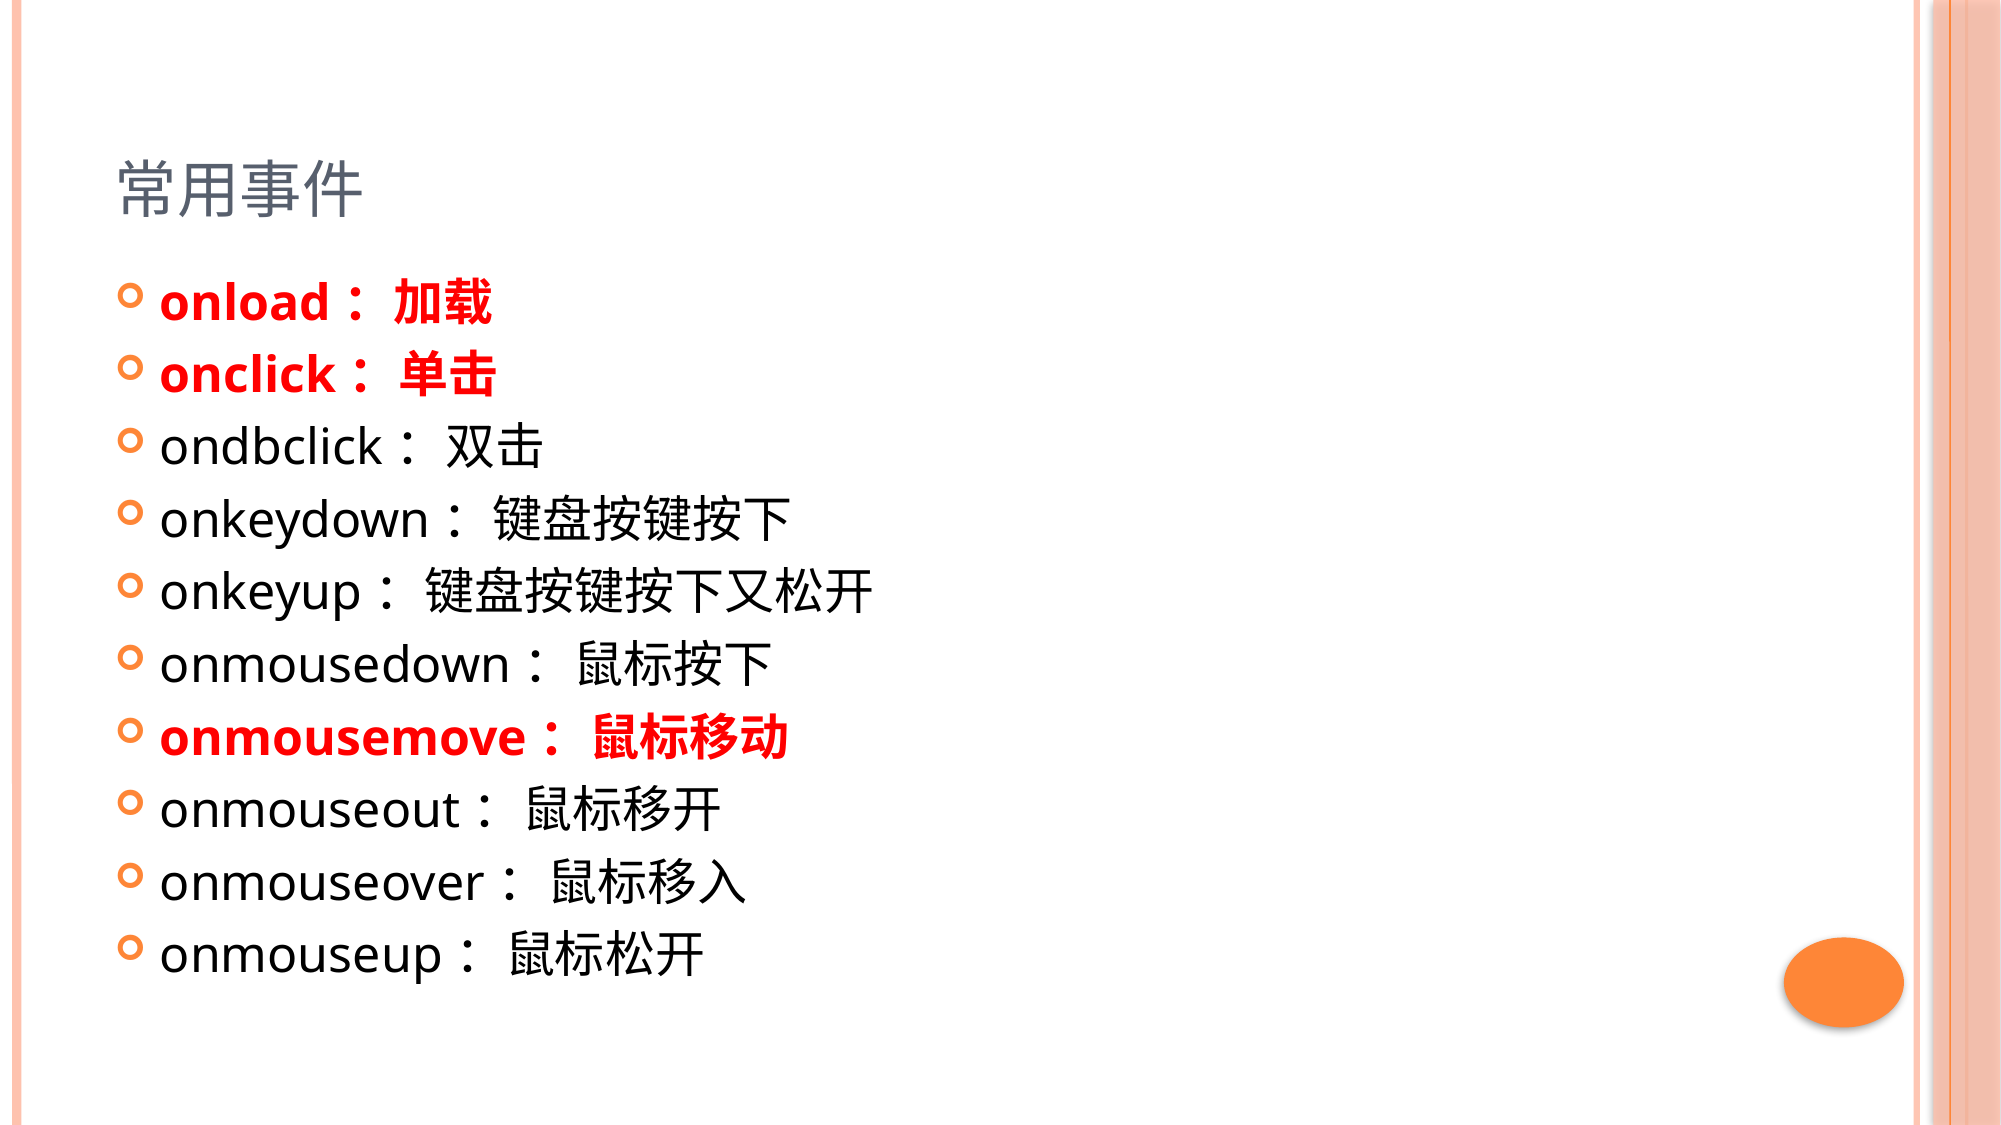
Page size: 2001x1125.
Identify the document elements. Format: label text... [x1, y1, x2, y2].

list onload：加载 onclick：单击 ondbclick：双击 onkeydown：键盘按键按下 onkeyup：键盘按键按下又松开 onmousedown：鼠标按下 onmousemove：鼠标移动 onmouseout：鼠标移开 onmouseover：鼠标移入 onmouseup：鼠标松开 [99, 262, 1734, 1062]
title 常用事件 [99, 45, 1734, 233]
